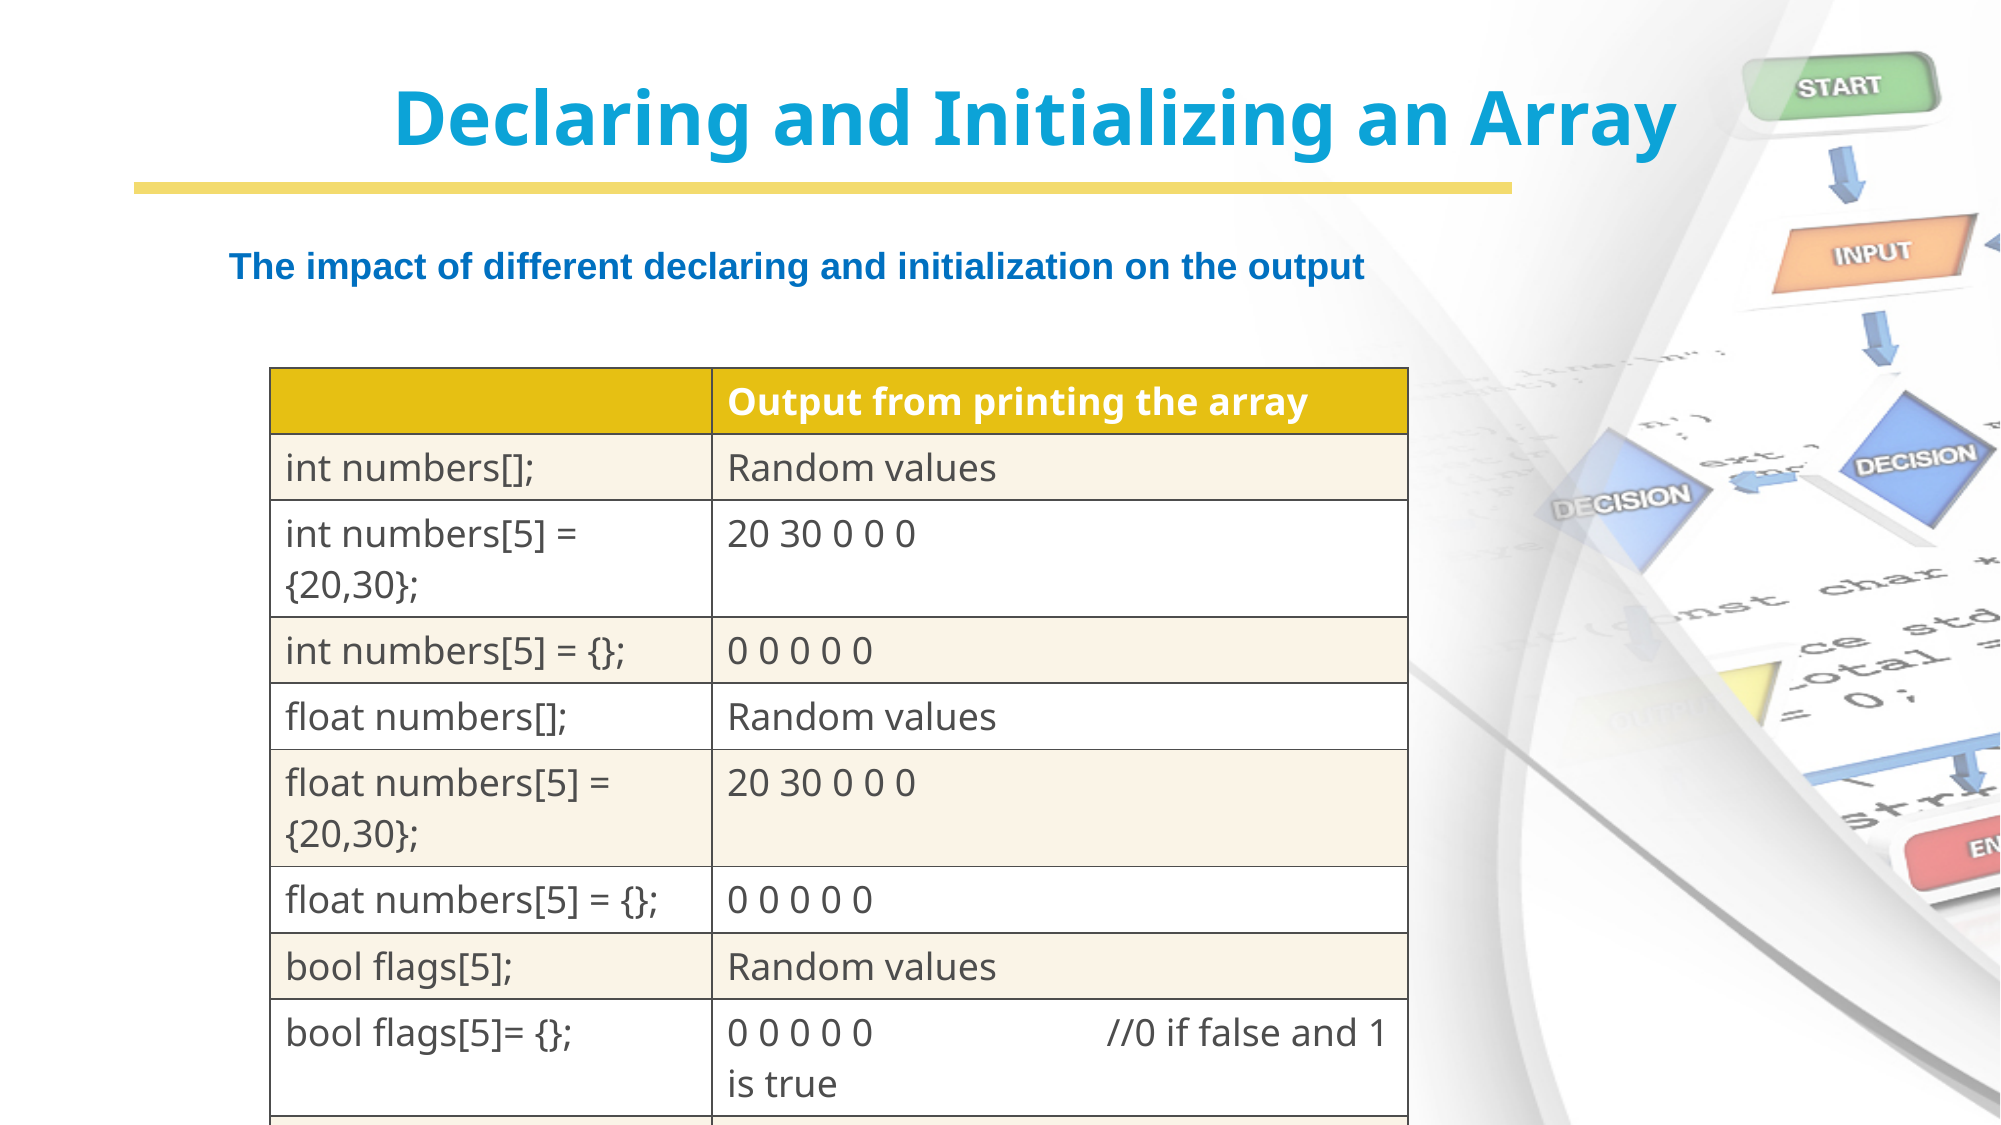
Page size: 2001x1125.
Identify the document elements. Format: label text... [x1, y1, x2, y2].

table_cell 1 1 0 0 0 [713, 1117, 1407, 1125]
table_cell 0 0 0 0 0 [713, 618, 1407, 682]
table_cell Random values [713, 934, 1407, 998]
table_cell float numbers[]; [271, 684, 711, 749]
table_cell float numbers[5] = {}; [271, 867, 711, 932]
table_cell 20 30 0 0 0 [713, 501, 1407, 616]
table_cell 0 0 0 0 0 [713, 867, 1407, 932]
table_cell Bool flags[5]={1,1}; [271, 1117, 711, 1125]
table_cell Random values [713, 684, 1407, 749]
table_header Output from printing the array [713, 369, 1407, 433]
table_header [271, 369, 711, 433]
table_cell int numbers[5] = {20,30}; [271, 501, 711, 616]
title [133, 42, 1914, 186]
table_cell Random values [713, 435, 1407, 499]
table_cell int numbers[]; [271, 435, 711, 499]
table_cell bool flags[5]= {}; [271, 1000, 711, 1115]
table_cell float numbers[5] = {20,30}; [271, 750, 711, 866]
table_cell 0 0 0 0 0 //0 if false and 1 is true [713, 1000, 1407, 1115]
table_cell 20 30 0 0 0 [713, 750, 1407, 866]
text_box Declaring and Initializing an Array [145, 44, 1926, 187]
table_cell int numbers[5] = {}; [271, 618, 711, 682]
text_box The impact of different declaring and initialization on the output [214, 235, 1457, 295]
table_cell bool flags[5]; [271, 934, 711, 998]
picture [0, 0, 2001, 1125]
